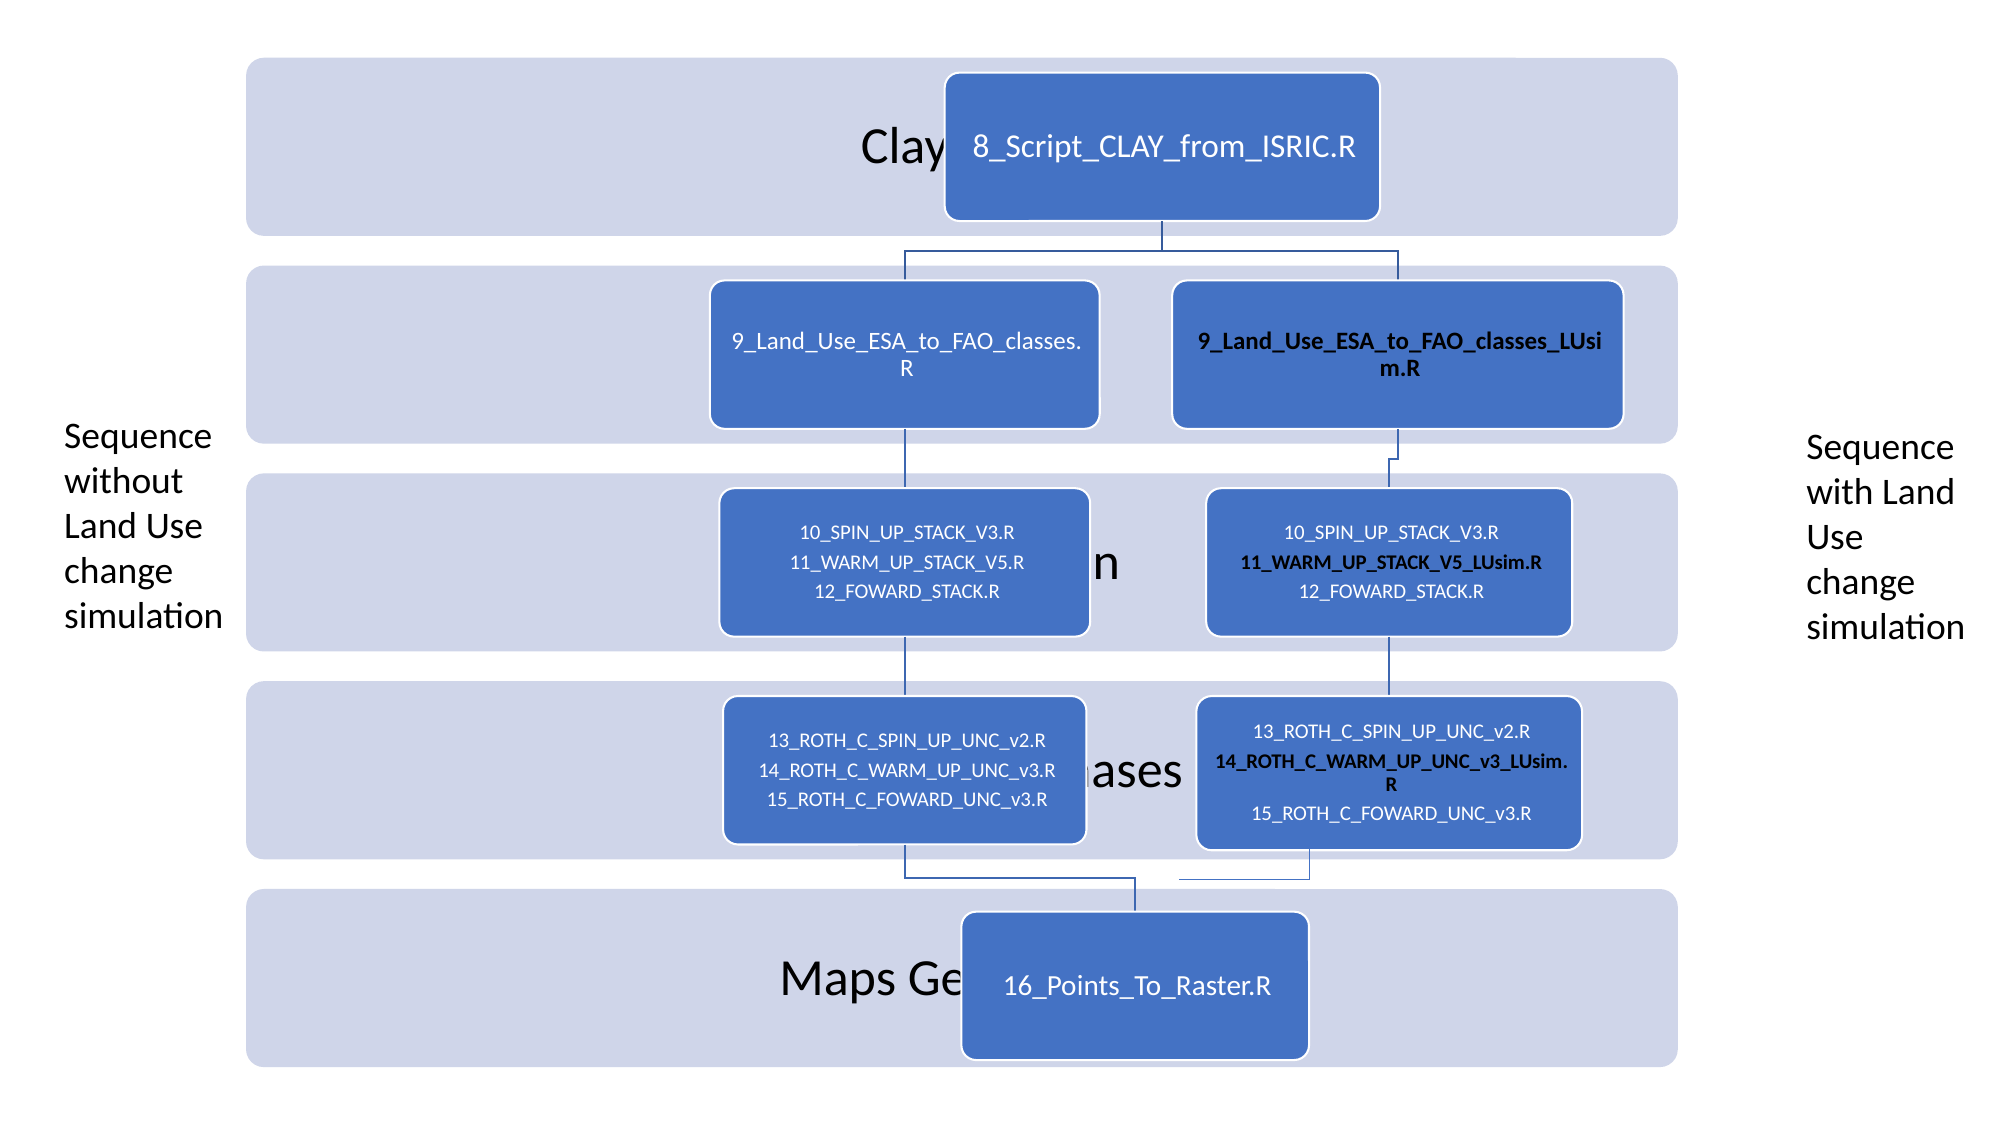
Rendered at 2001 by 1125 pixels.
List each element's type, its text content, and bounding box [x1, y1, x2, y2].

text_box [246, 54, 1747, 1070]
text_box Sequence without Land Use change simulation [49, 403, 246, 644]
text_box Sequence with Land Use change simulation [1791, 415, 1989, 655]
